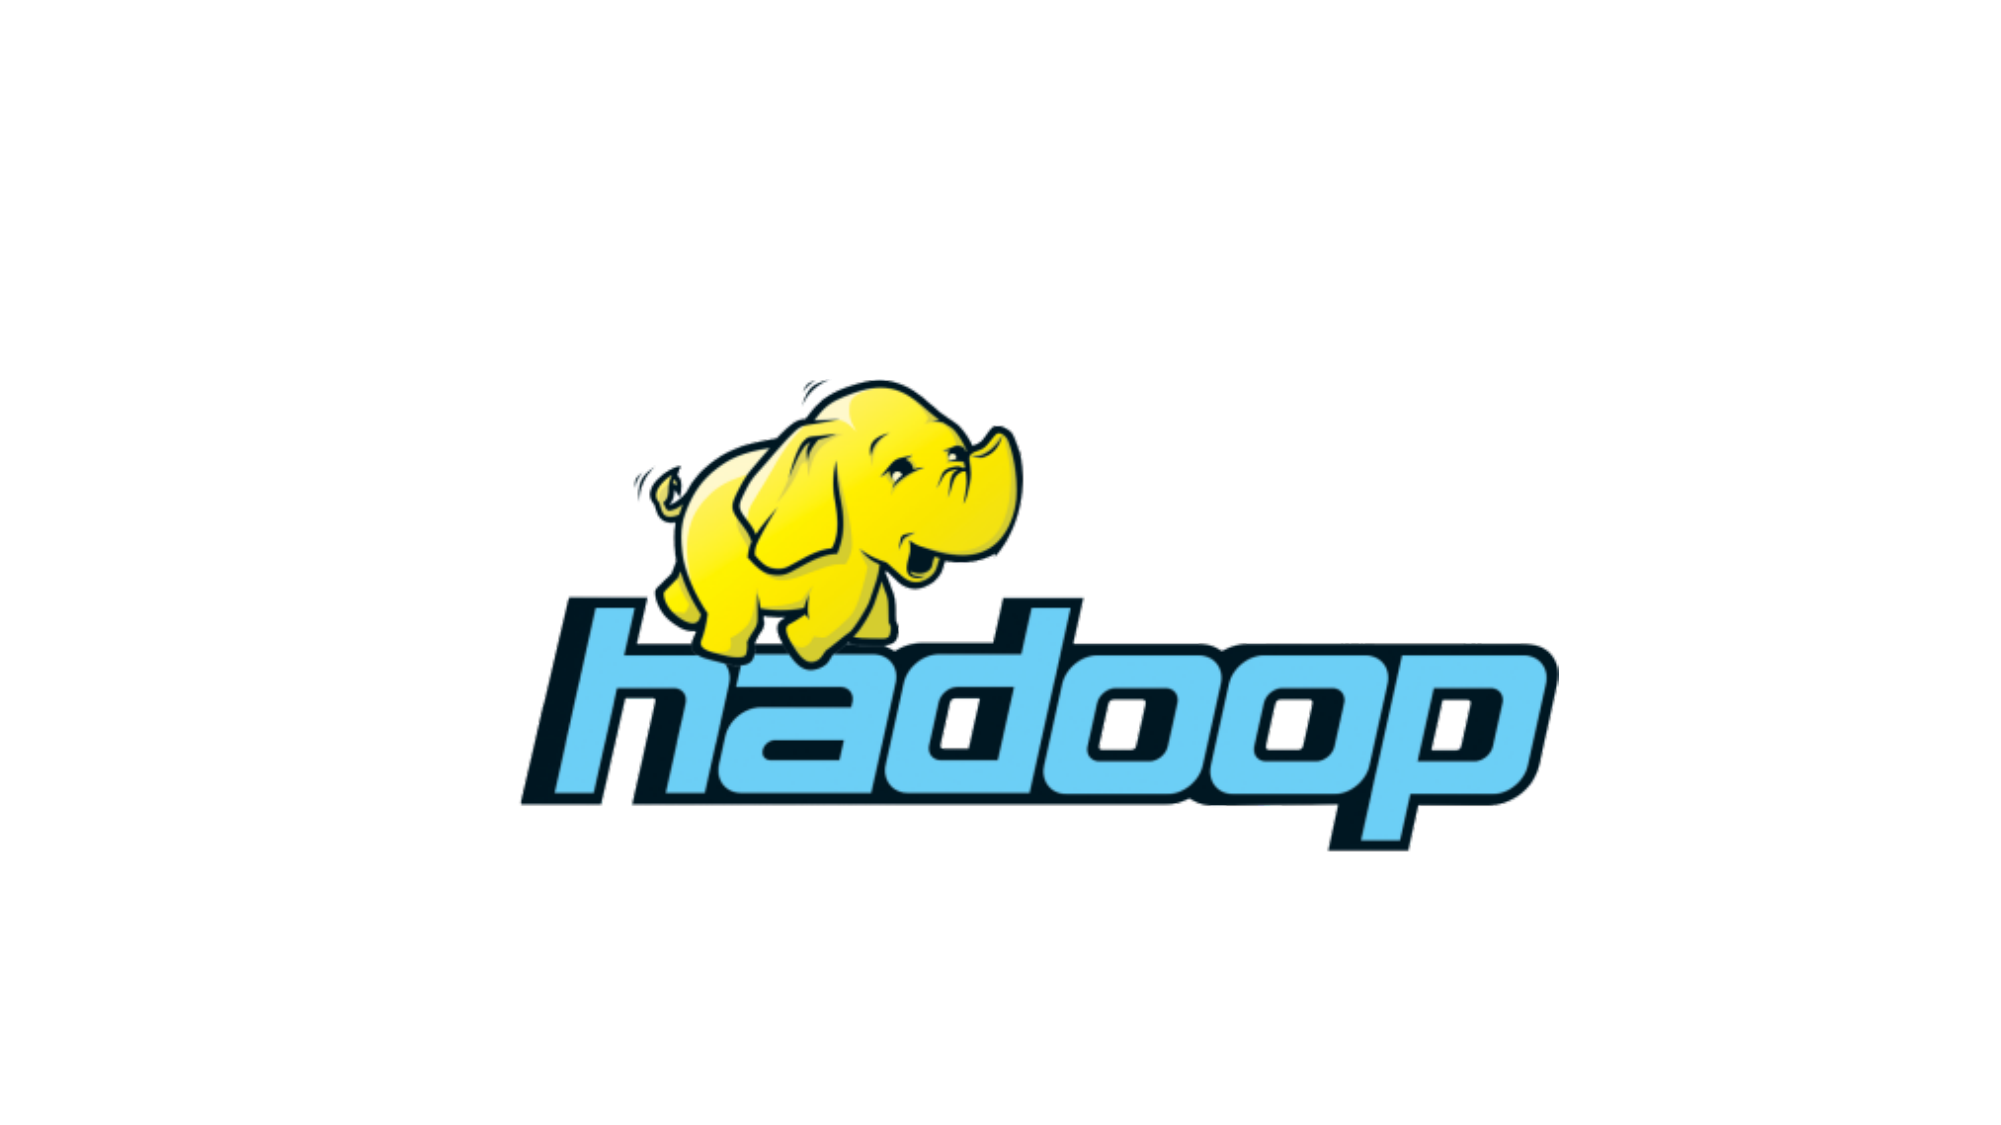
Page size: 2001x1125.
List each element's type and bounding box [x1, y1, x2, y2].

picture [492, 378, 1559, 897]
